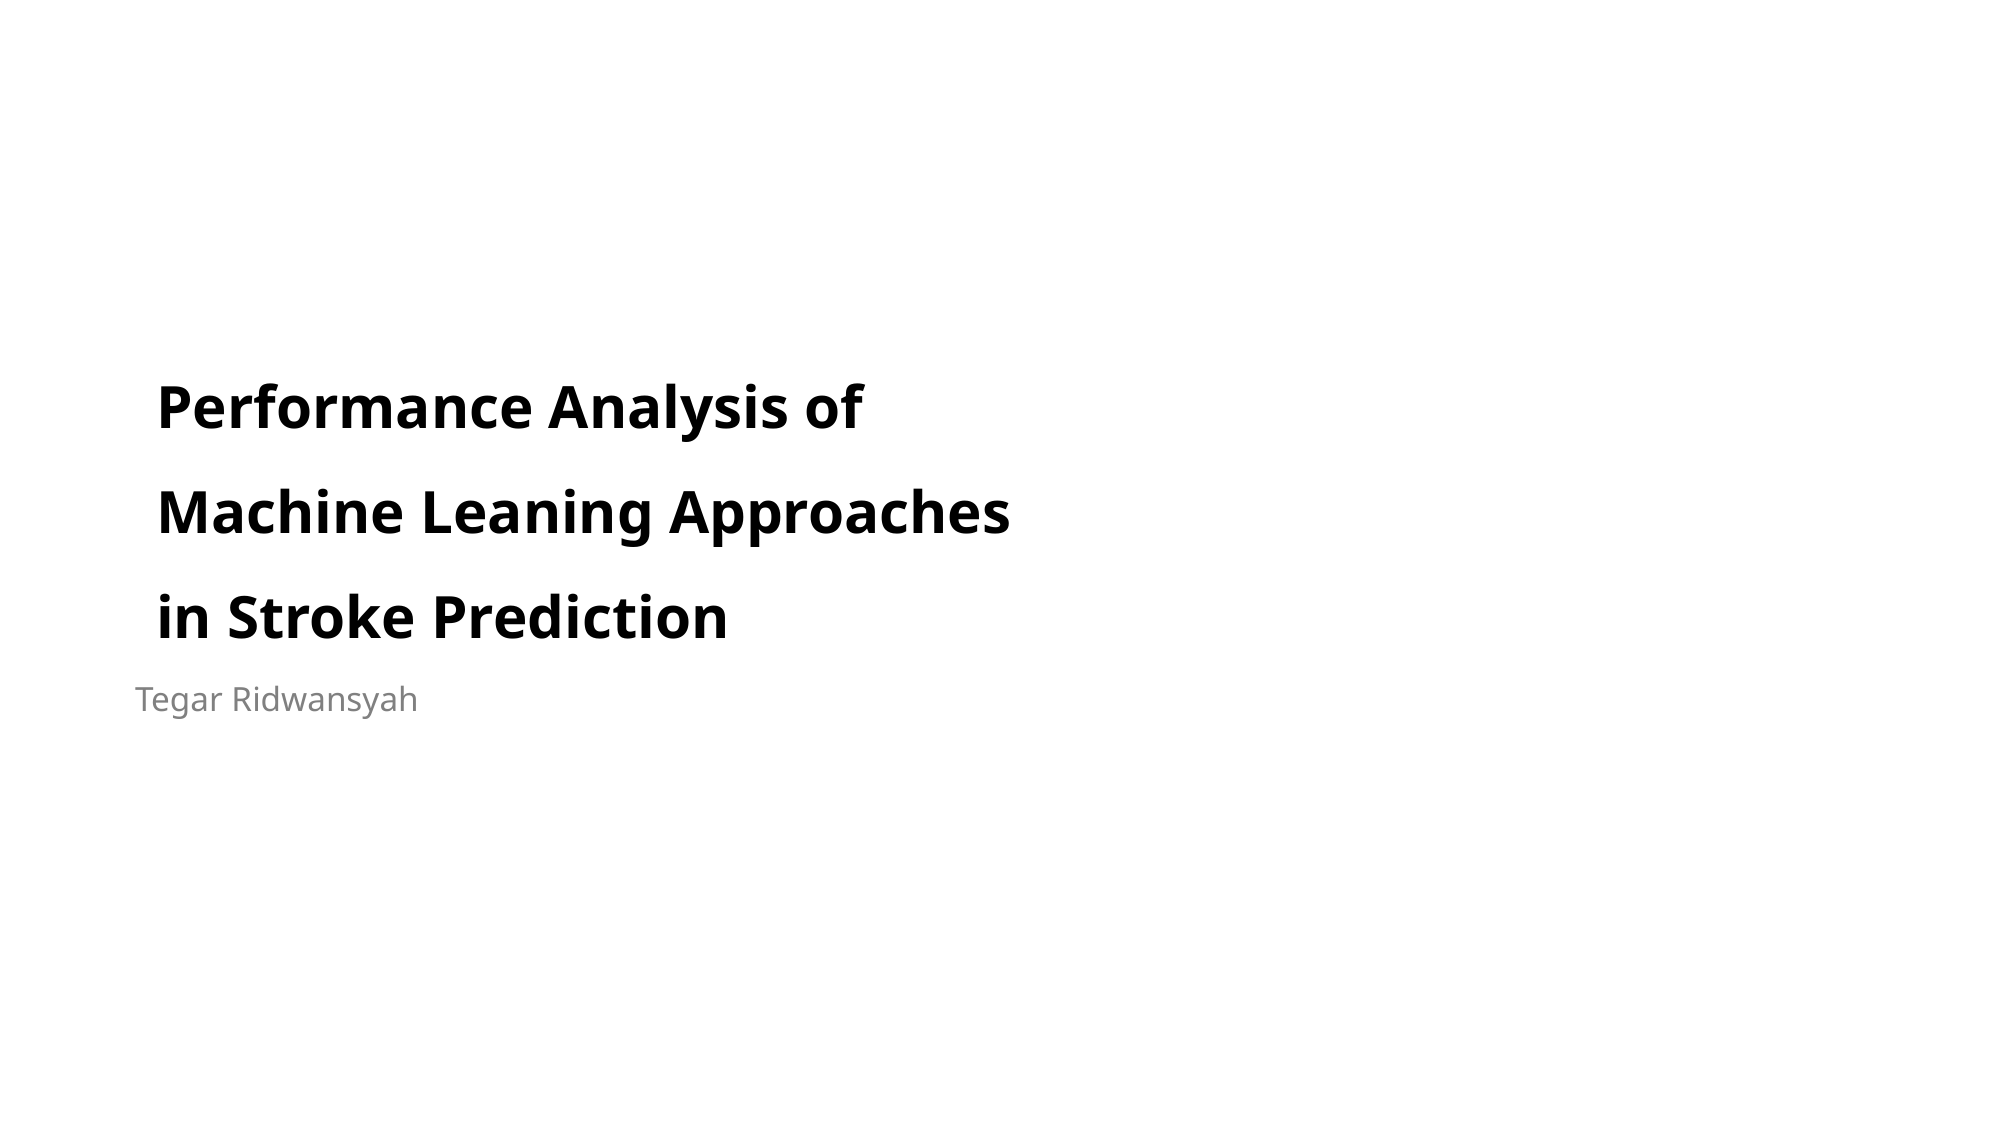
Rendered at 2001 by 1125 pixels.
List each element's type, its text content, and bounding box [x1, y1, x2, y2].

text_box Tegar Ridwansyah [120, 650, 1922, 726]
text_box Performance Analysis of Machine Leaning Approaches in Stroke Prediction [141, 327, 1042, 650]
